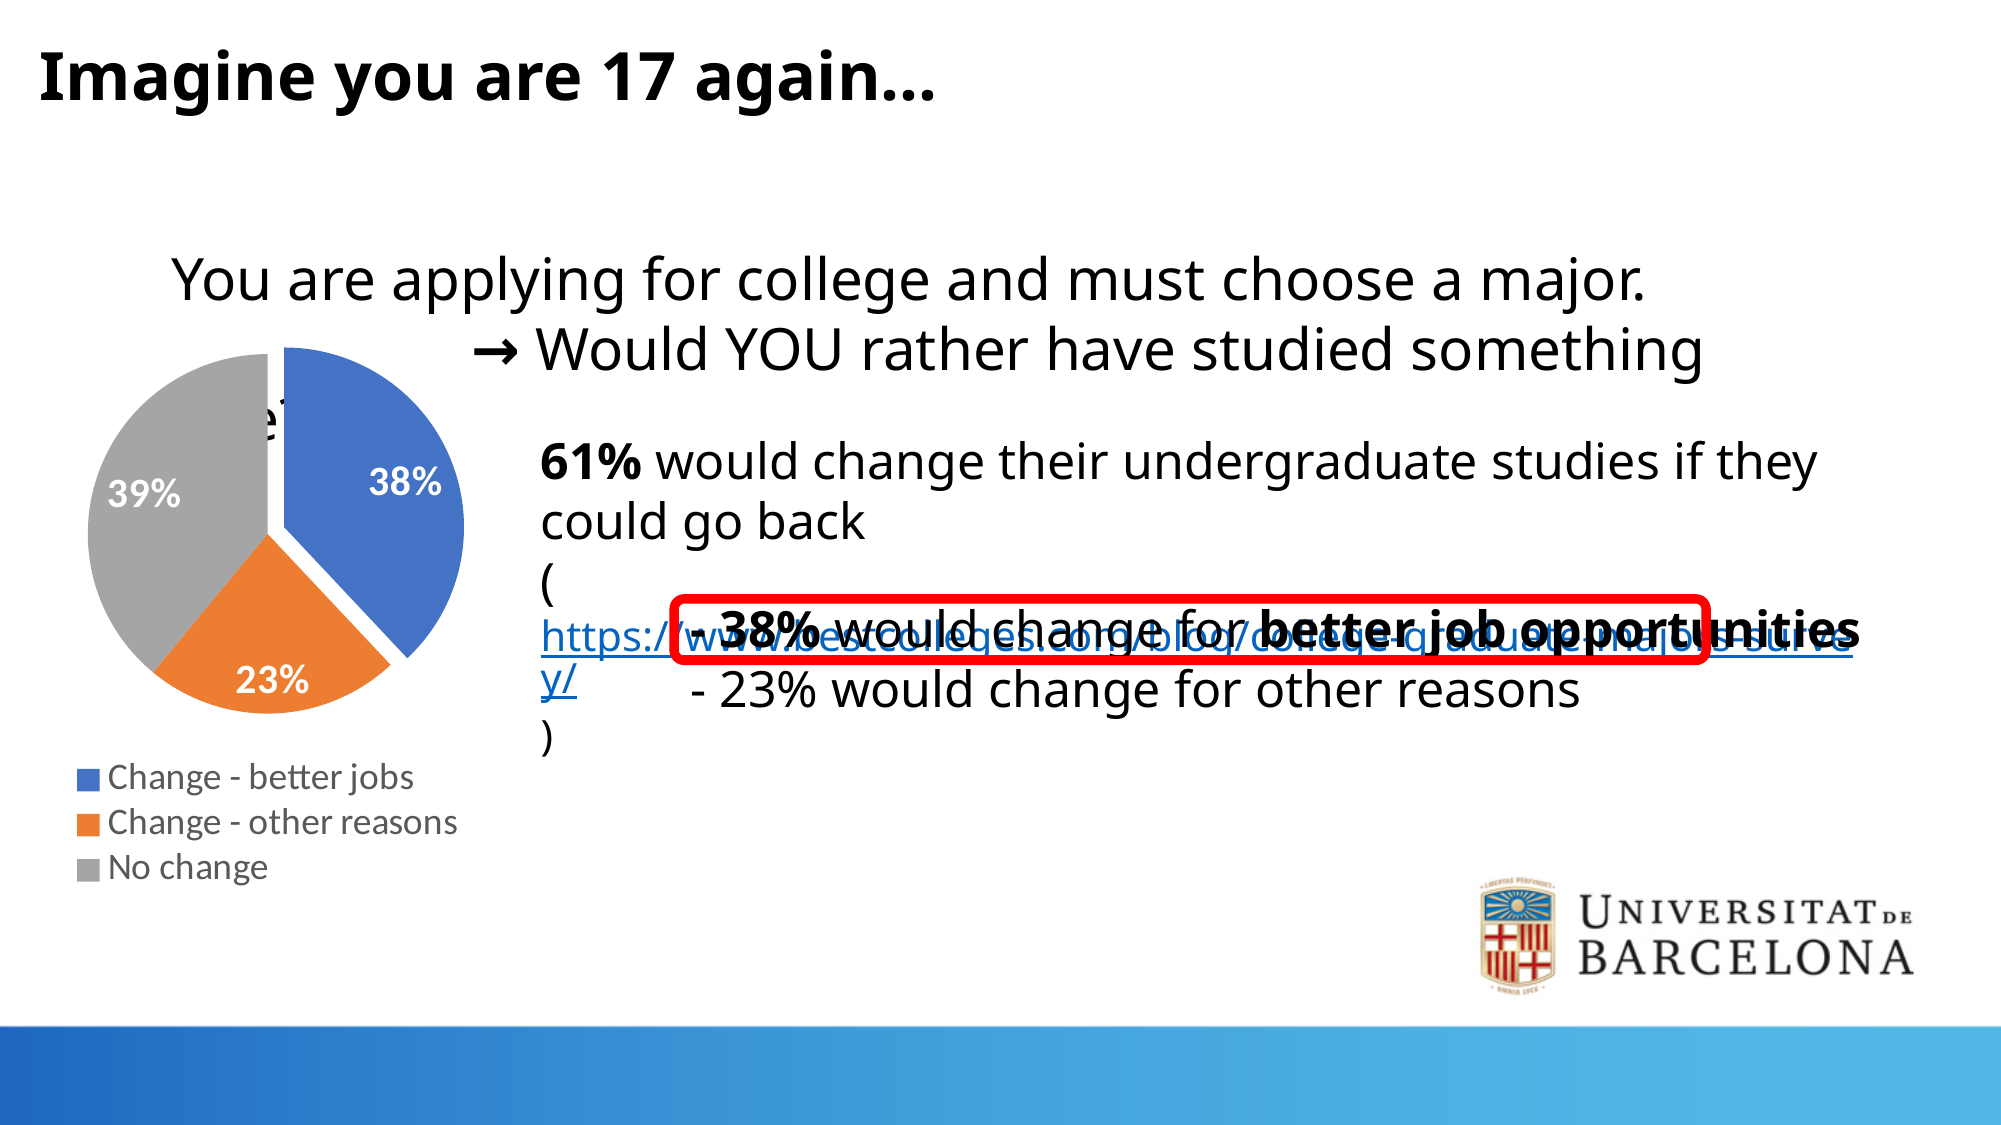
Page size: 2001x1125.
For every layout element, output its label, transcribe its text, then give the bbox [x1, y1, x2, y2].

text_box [32, 324, 1973, 897]
picture [0, 897, 2001, 1125]
text_box You are applying for college and must choose a major. → Would YOU rather have studied something else? [156, 234, 1722, 324]
text_box Imagine you are 17 again... [24, 26, 968, 122]
